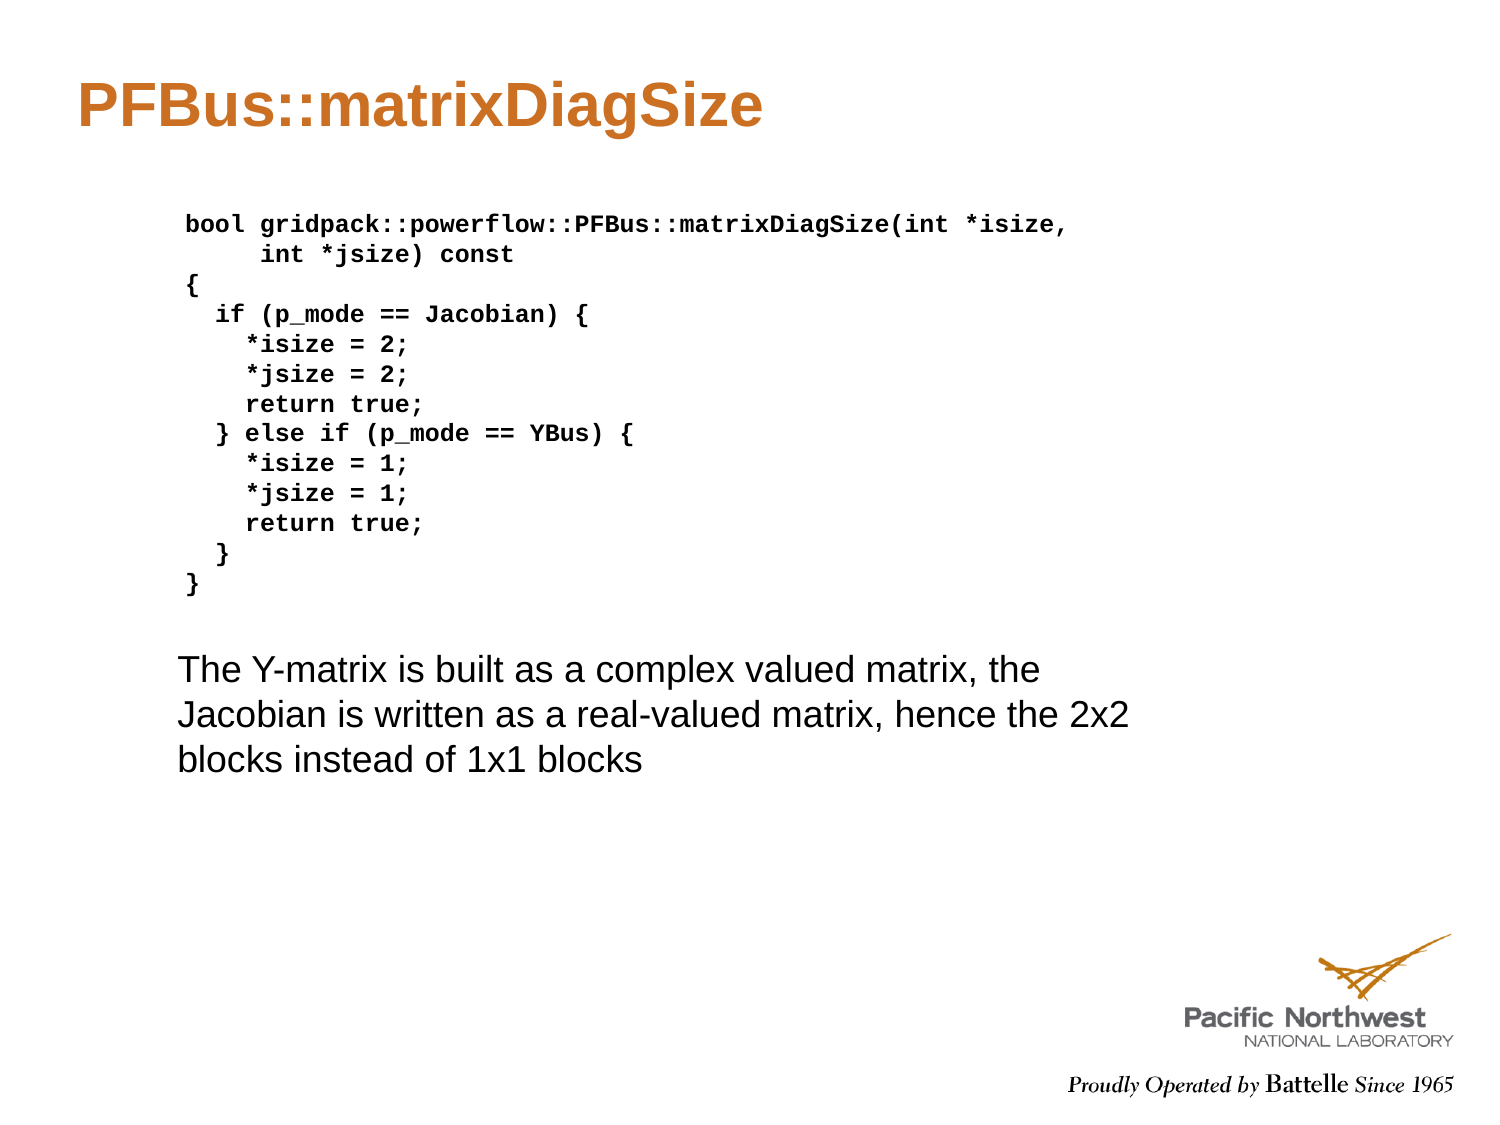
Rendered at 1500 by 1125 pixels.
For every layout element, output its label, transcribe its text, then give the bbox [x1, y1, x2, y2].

text_box The Y-matrix is built as a complex valued matrix, the Jacobian is written as a real-valued matrix, hence the 2x2 blocks instead of 1x1 blocks [162, 637, 1175, 788]
text_box bool gridpack::powerflow::PFBus::matrixDiagSize(int *isize, int *jsize) const { if (p_mode == Jacobian) { *isize = 2; *jsize = 2; return true; } else if (p_mode == YBus) { *isize = 1; *jsize = 1; return true; } } [170, 200, 1085, 604]
title PFBus::matrixDiagSize [77, 75, 1424, 238]
picture [1065, 930, 1500, 1125]
